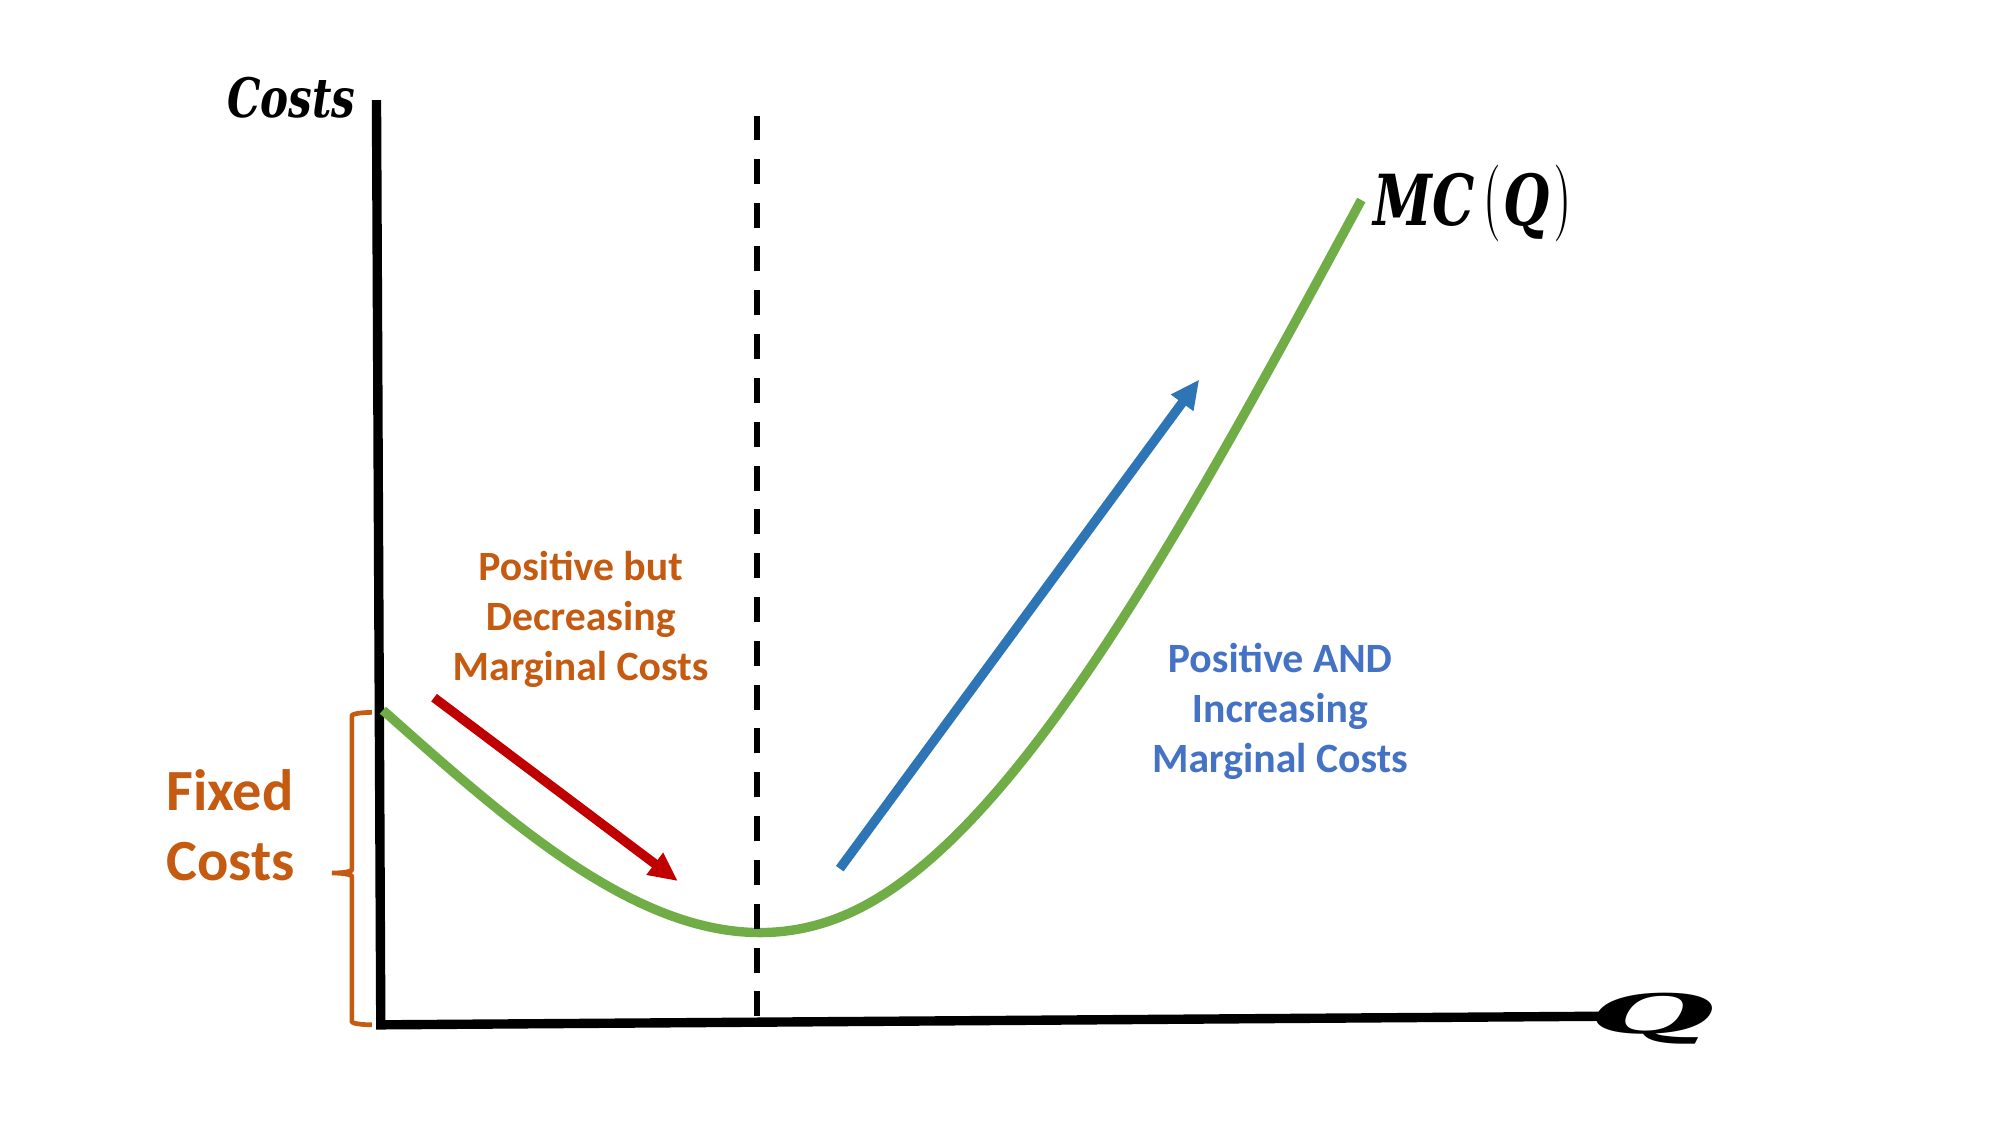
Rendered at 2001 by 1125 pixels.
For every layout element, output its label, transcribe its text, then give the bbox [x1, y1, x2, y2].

text_box [1016, 199, 1363, 496]
text_box Fixed Costs [151, 744, 354, 900]
text_box [351, 711, 372, 1026]
text_box [374, 100, 1624, 1027]
text_box Positive but Decreasing Marginal Costs [434, 531, 728, 696]
text_box [382, 683, 434, 757]
text_box [441, 516, 756, 934]
text_box [757, 472, 921, 934]
text_box Positive AND Increasing Marginal Costs [1199, 623, 1427, 789]
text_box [434, 697, 678, 881]
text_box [839, 380, 1199, 869]
